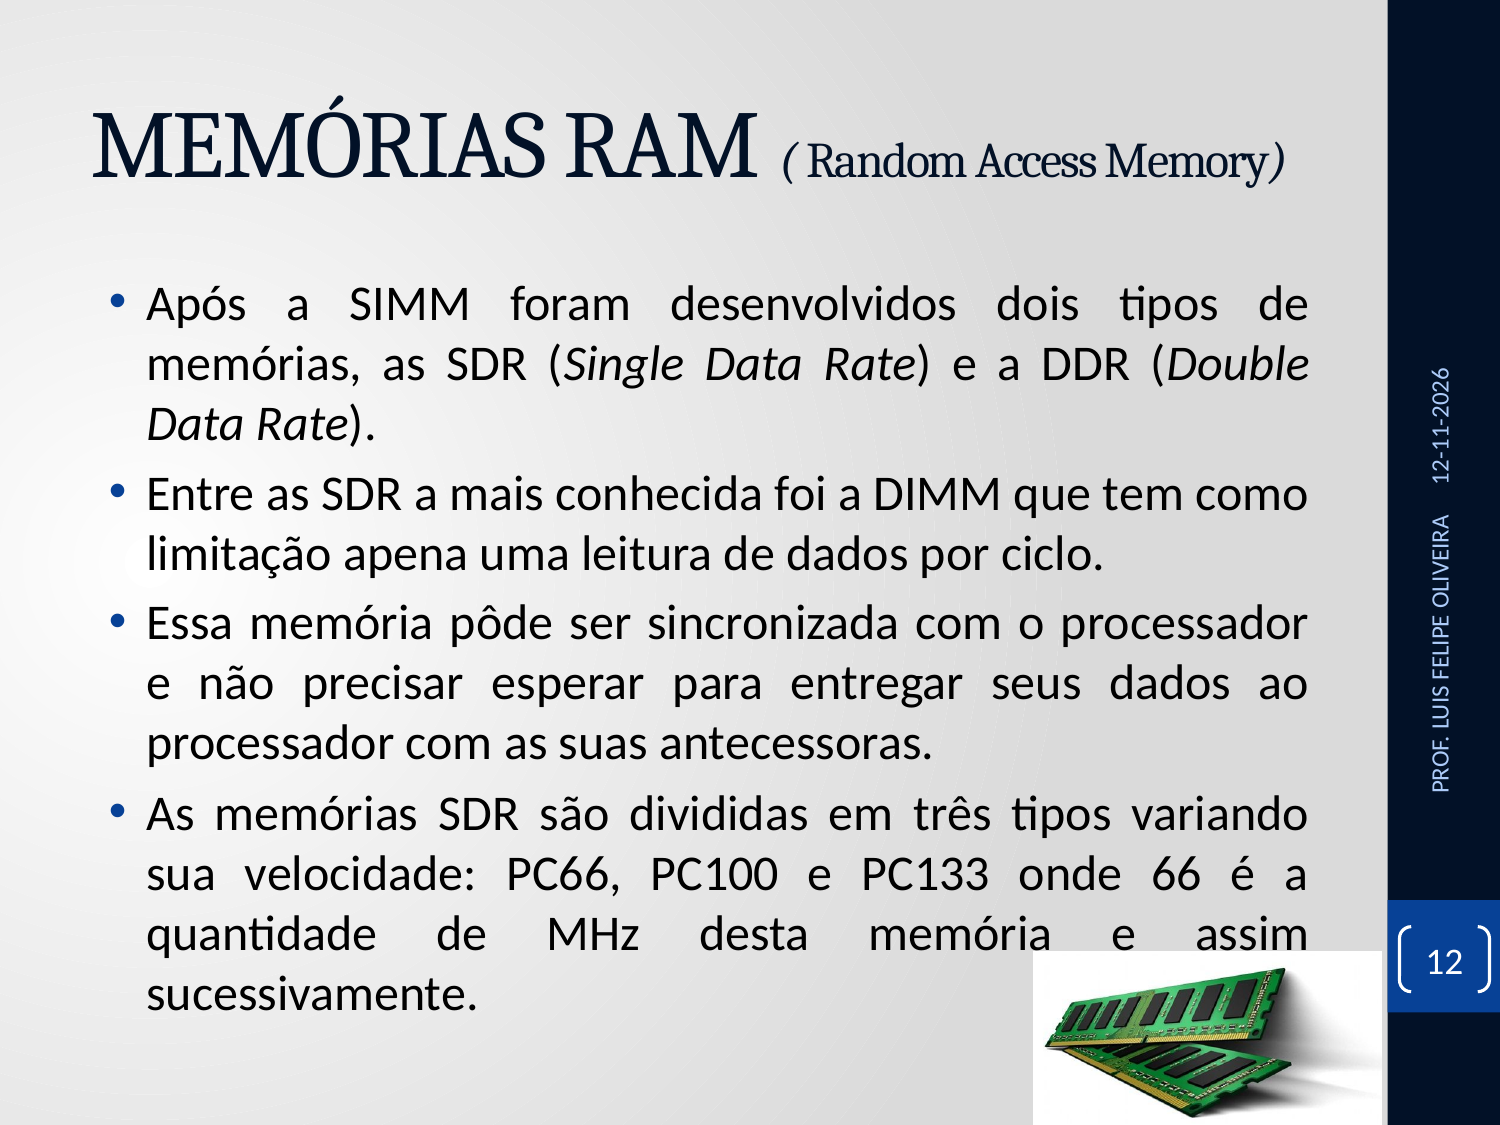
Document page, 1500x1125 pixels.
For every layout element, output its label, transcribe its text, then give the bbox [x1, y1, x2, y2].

title MEMÓRIAS RAM ( Random Access Memory) [75, 45, 1325, 233]
list Após a SIMM foram desenvolvidos dois tipos de memórias, as SDR (Single Data Rate) e a DDR (Double Data Rate). Entre as SDR a mais conhecida foi a DIMM que tem como limitação apena uma leitura de dados por ciclo. Essa memória pôde ser sincronizada com o processador e não precisar esperar para entregar seus dados ao processador com as suas antecessoras. As memórias SDR são divididas em três tipos variando sua velocidade: PC66, PC100 e PC133 onde 66 é a quantidade de MHz desta memória e assim sucessivamente. [75, 262, 1325, 1050]
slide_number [1408, 100, 1469, 500]
footer PROF. LUIS FELIPE OLIVEIRA [1408, 500, 1469, 889]
slide_number 12 [1397, 925, 1492, 994]
picture [1032, 951, 1383, 1125]
